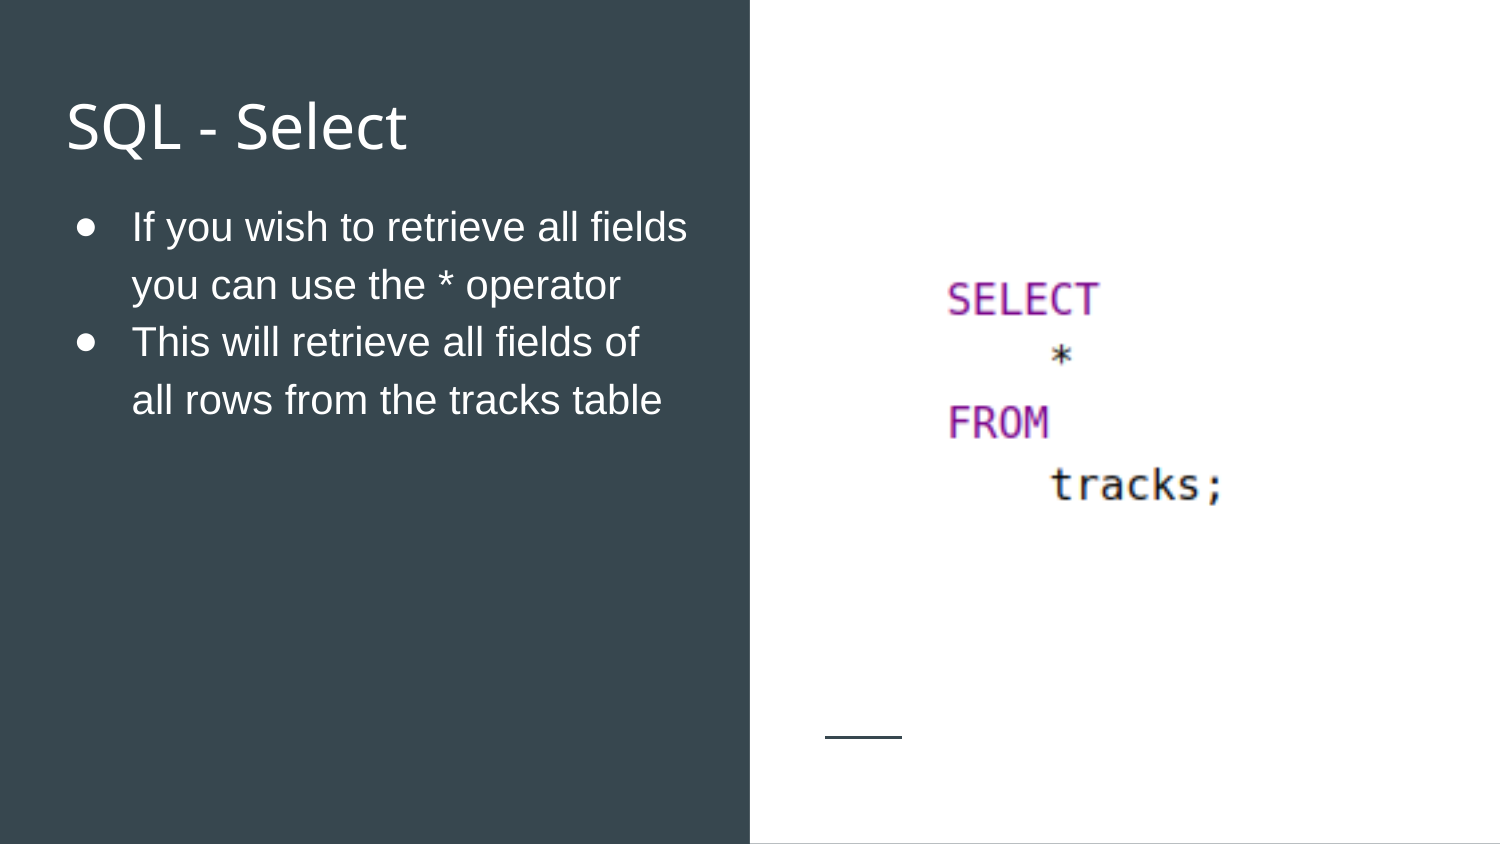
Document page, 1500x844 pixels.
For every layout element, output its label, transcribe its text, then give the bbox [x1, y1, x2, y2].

list If you wish to retrieve all fields you can use the * operator This will retrieve all fields of all rows from the tracks table [41, 177, 707, 739]
picture [937, 262, 1300, 582]
text_box SQL - Select [51, 71, 957, 178]
